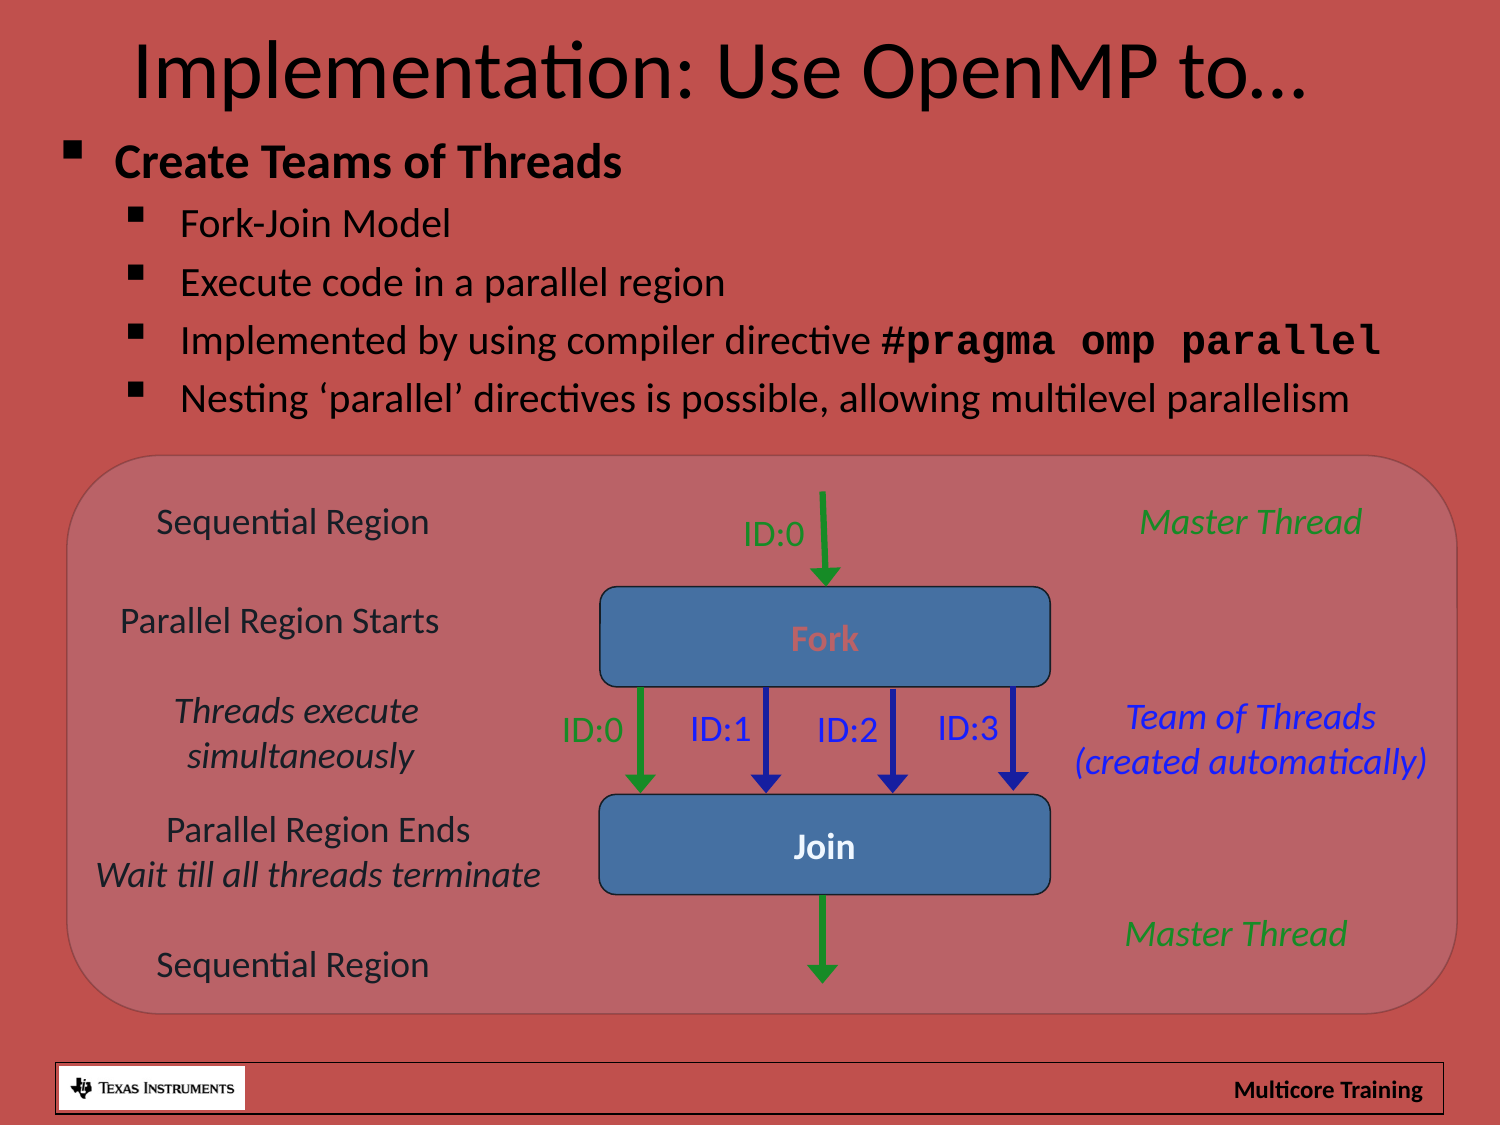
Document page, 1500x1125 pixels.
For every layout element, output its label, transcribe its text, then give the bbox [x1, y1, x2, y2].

text_box Implementation: Use OpenMP to… [37, 24, 1422, 105]
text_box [66, 455, 1486, 1015]
text_box Create Teams of Threads Fork-Join Model Execute code in a parallel region Implemented by using compiler directive #pragma omp parallel Nesting ‘parallel’ directives is possible, allowing multilevel parallelism [43, 132, 1475, 438]
picture [59, 1066, 245, 1110]
